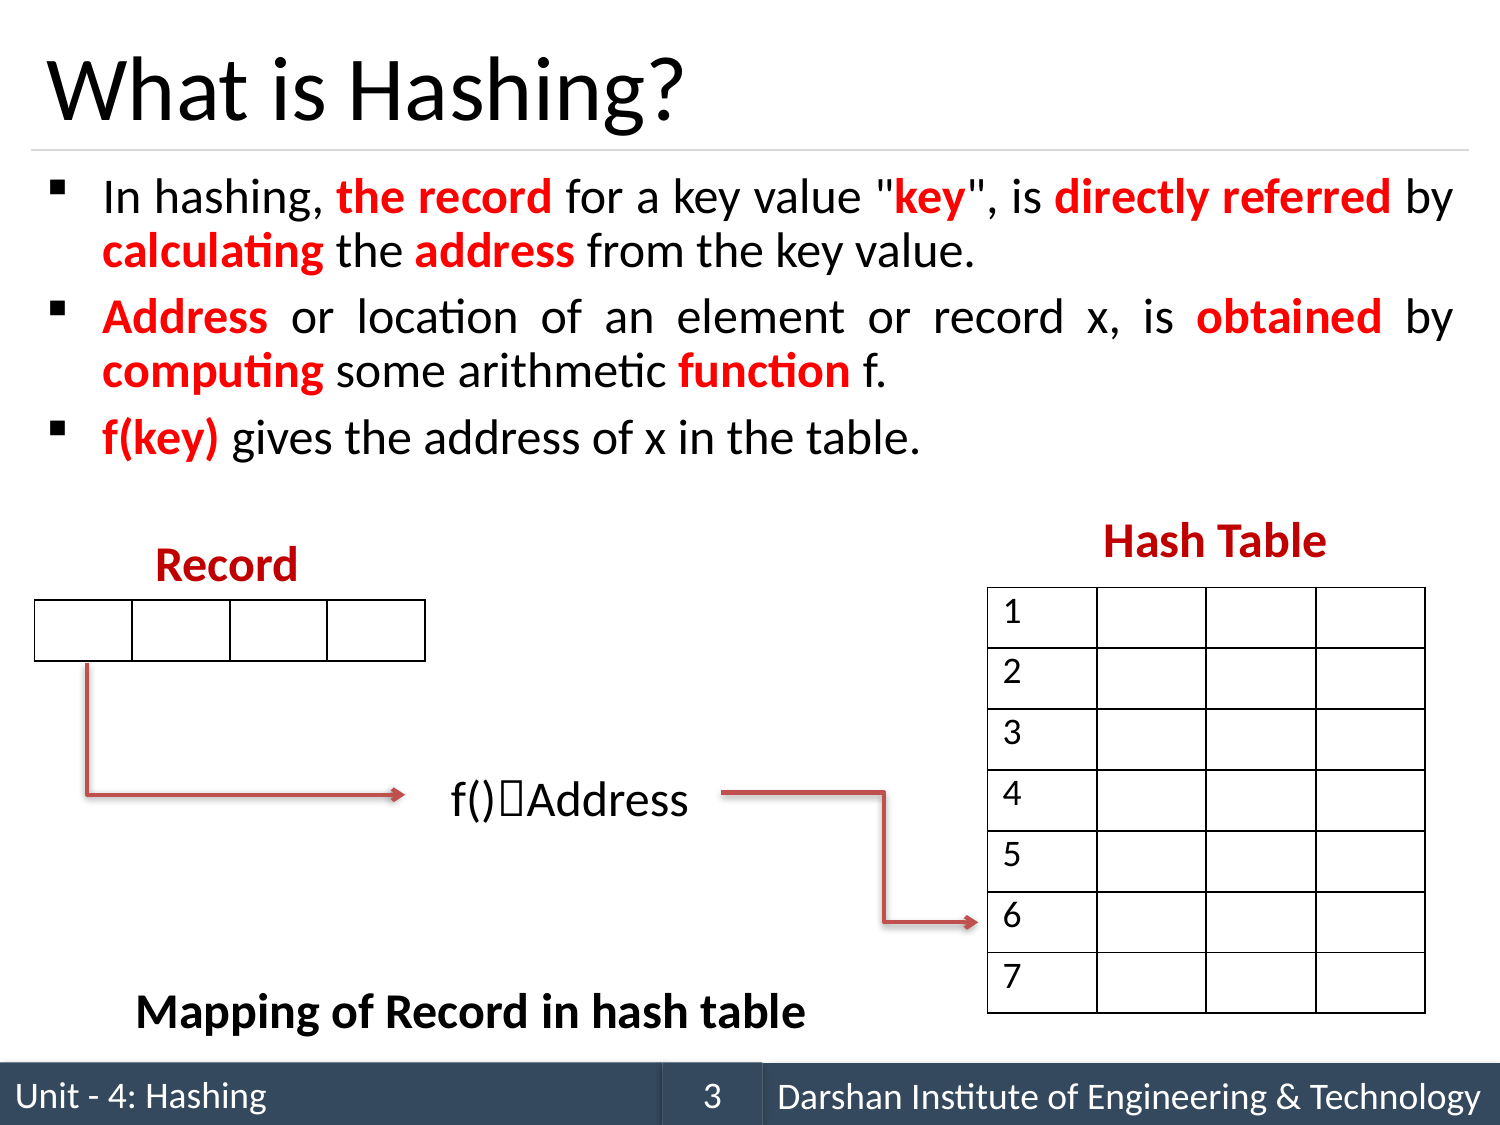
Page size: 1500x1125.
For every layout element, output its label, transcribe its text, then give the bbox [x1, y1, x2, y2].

table_cell [1098, 832, 1205, 891]
table_header 1 [988, 588, 1096, 647]
table_cell [1098, 953, 1205, 1012]
text_box Mapping of Record in hash table [120, 962, 822, 1047]
table_cell [1317, 893, 1424, 952]
table_cell [1207, 649, 1315, 708]
text_box f()Address [435, 749, 704, 834]
table_cell [1098, 771, 1205, 830]
table_cell [1317, 953, 1424, 1012]
table_cell 7 [988, 953, 1096, 1012]
table_cell [1098, 649, 1205, 708]
text_box [85, 662, 406, 803]
table_cell [1207, 710, 1315, 769]
table_cell [1098, 893, 1205, 952]
table_cell [1207, 832, 1315, 891]
text_box Record [140, 524, 315, 599]
table_header [1207, 588, 1315, 647]
table_cell [1207, 771, 1315, 830]
table_header [35, 601, 131, 660]
table_header [1317, 588, 1424, 647]
table_cell [1317, 832, 1424, 891]
table_cell [1207, 953, 1315, 1012]
list In hashing, the record for a key value "key", is directly referred by calculating the address from the key value. Address or location of an element or record x, is obtained by computing some arithmetic function f. f(key) gives the address of x in the table. [31, 162, 1469, 500]
table_cell 3 [988, 710, 1096, 769]
text_box [720, 790, 979, 930]
table_cell [1317, 771, 1424, 830]
table_cell [1317, 710, 1424, 769]
title What is Hashing? [31, 17, 1469, 150]
text_box Hash Table [1088, 499, 1343, 575]
table_cell 2 [988, 649, 1096, 708]
table_cell [1317, 649, 1424, 708]
table_cell [1098, 710, 1205, 769]
table_cell 6 [988, 893, 1096, 952]
table_header [328, 601, 424, 660]
table_cell [1207, 893, 1315, 952]
table_header [1098, 588, 1205, 647]
table_header [231, 601, 326, 660]
table_cell 4 [988, 771, 1096, 830]
table_header [133, 601, 229, 660]
table_cell 5 [988, 832, 1096, 891]
